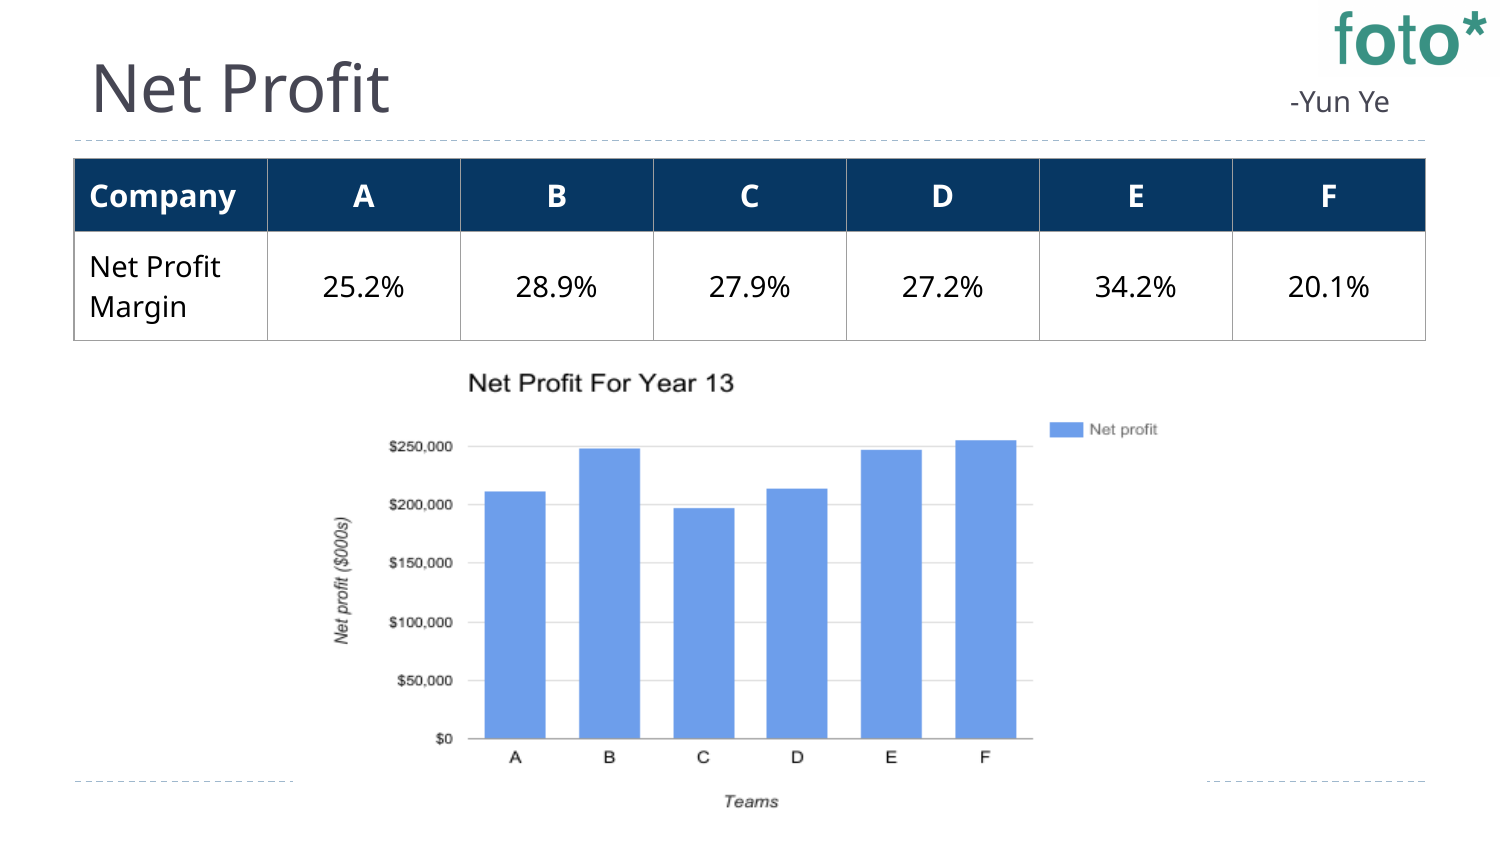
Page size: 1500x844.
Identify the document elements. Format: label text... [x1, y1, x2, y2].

picture [1317, 0, 1500, 78]
table_header E [1040, 159, 1232, 231]
table_cell Net Profit Margin [75, 232, 267, 340]
table_header A [268, 159, 460, 231]
table_cell 28.9% [461, 232, 653, 323]
table_header C [654, 159, 846, 231]
table_cell 34.2% [1040, 232, 1232, 340]
title Net Profit -Yun Ye [75, 18, 1425, 141]
table_header B [461, 159, 653, 231]
table_header Company [75, 159, 267, 231]
table_header F [1233, 159, 1425, 231]
table_cell 25.2% [268, 232, 460, 340]
table_cell 27.2% [847, 232, 1039, 323]
picture [293, 324, 1207, 838]
table_cell 27.9% [654, 232, 846, 323]
table_header D [847, 159, 1039, 231]
table_cell 20.1% [1233, 232, 1425, 340]
